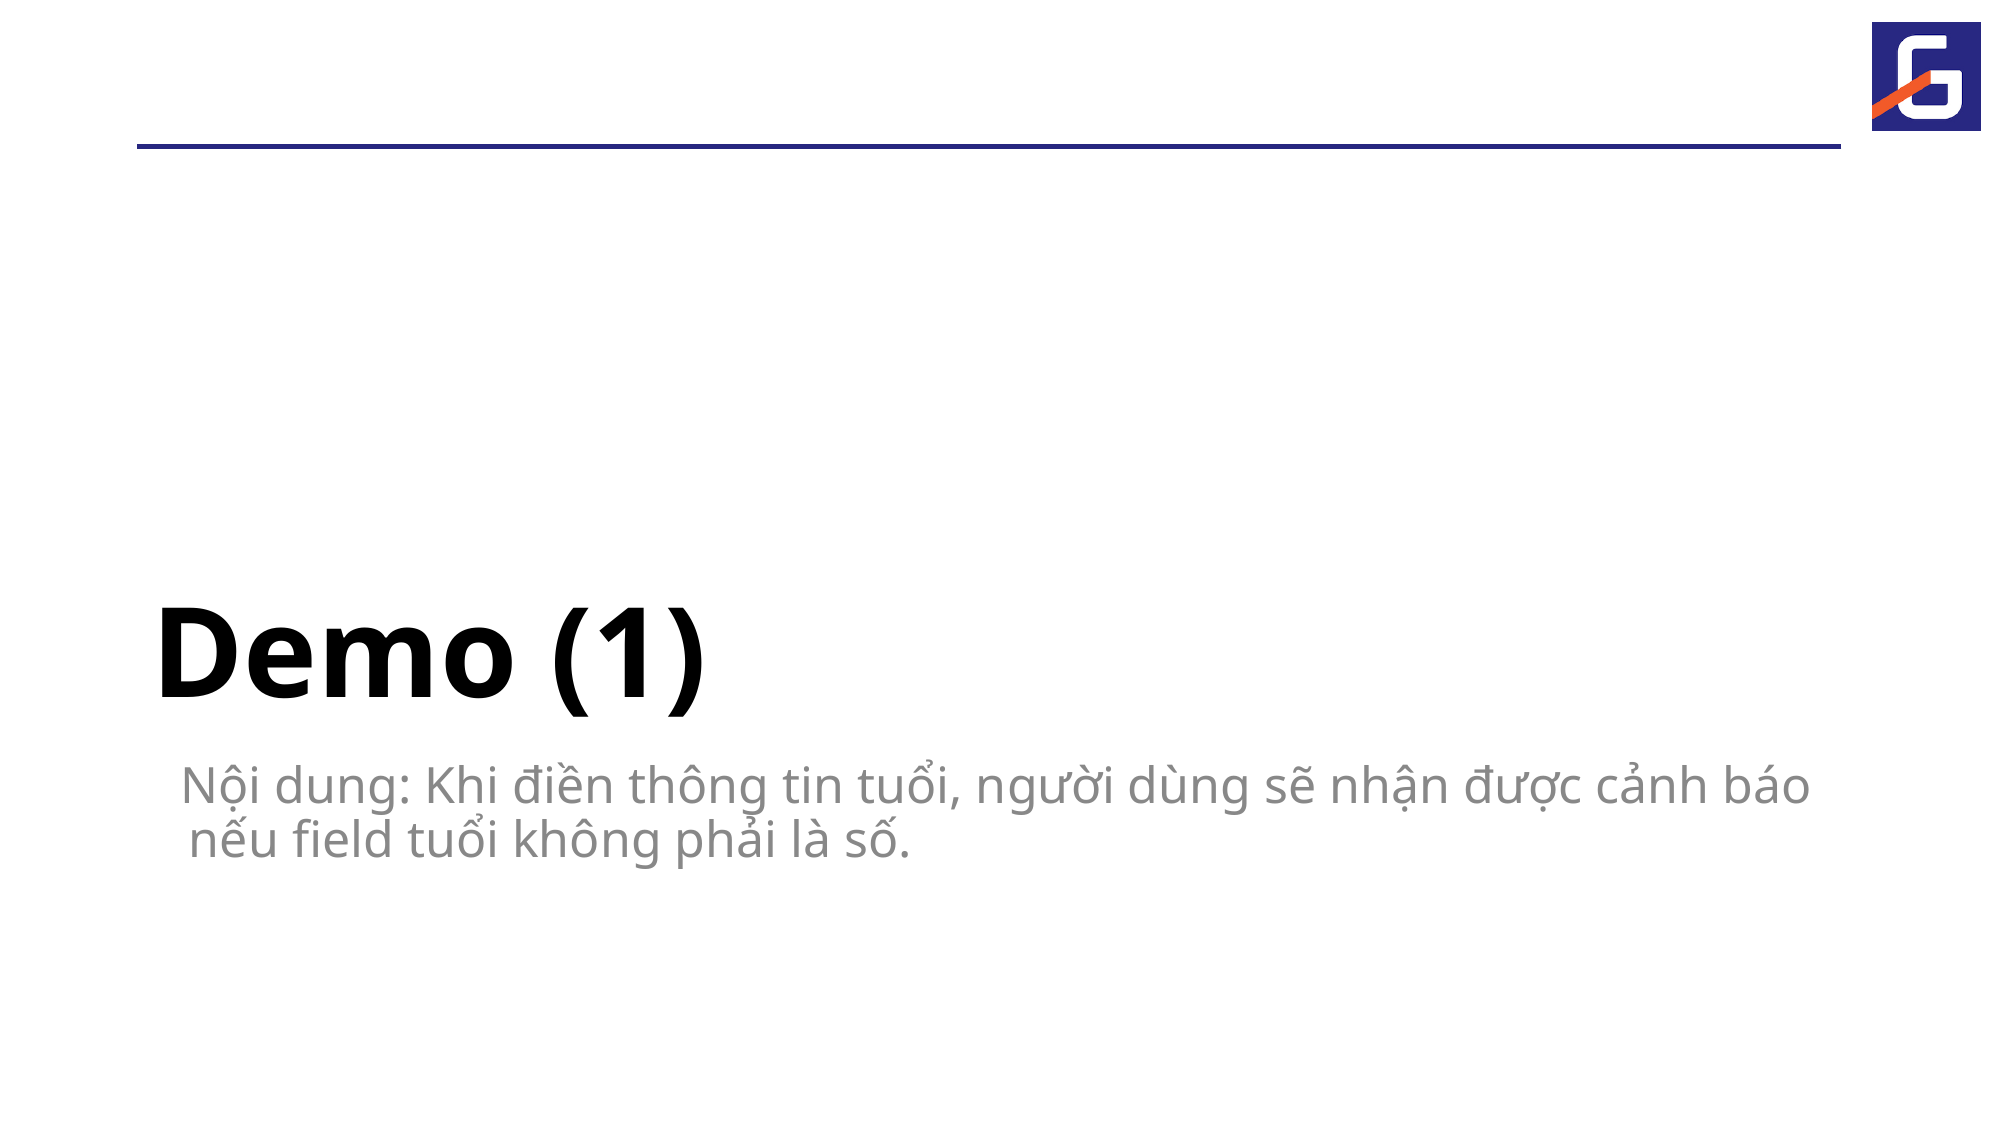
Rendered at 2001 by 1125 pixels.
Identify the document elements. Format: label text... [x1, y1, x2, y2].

title Demo (1) [136, 280, 1862, 749]
list Nội dung: Khi điền thông tin tuổi, người dùng sẽ nhận được cảnh báo nếu field tuổi không phải là số. [136, 752, 1862, 999]
picture [1872, 22, 1981, 131]
